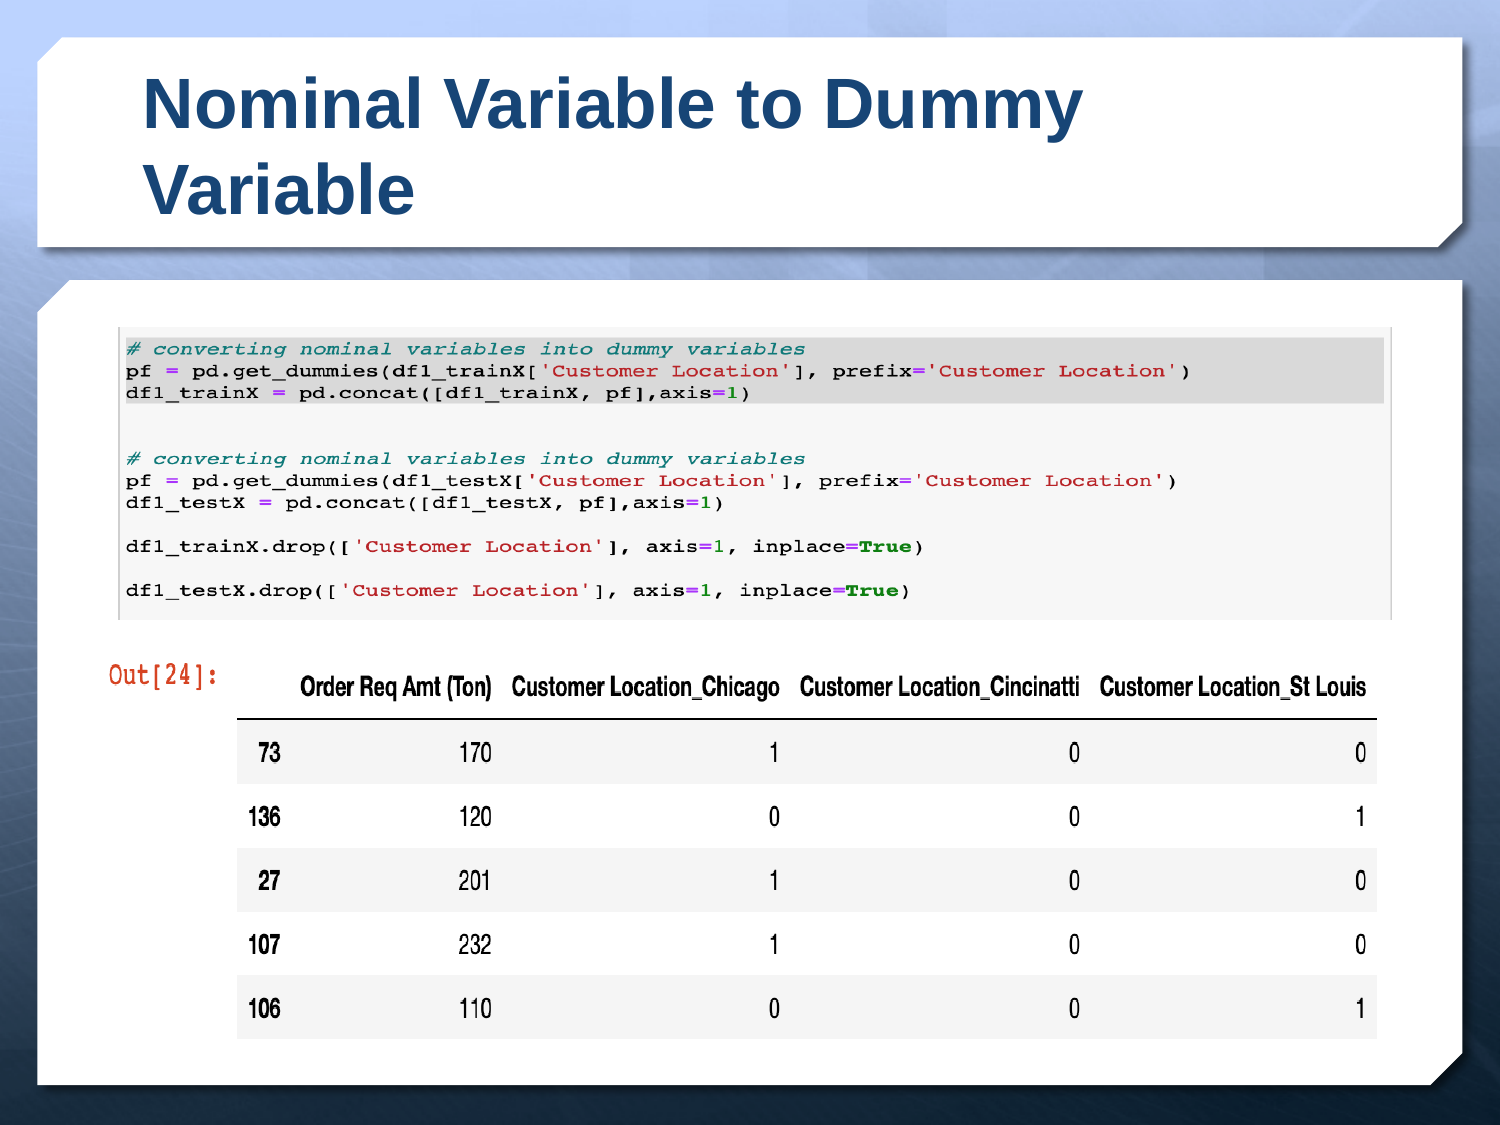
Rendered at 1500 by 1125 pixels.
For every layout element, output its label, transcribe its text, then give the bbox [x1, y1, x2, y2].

title Nominal Variable to Dummy Variable [127, 48, 1372, 236]
picture [96, 327, 1406, 620]
picture [96, 646, 1406, 1073]
